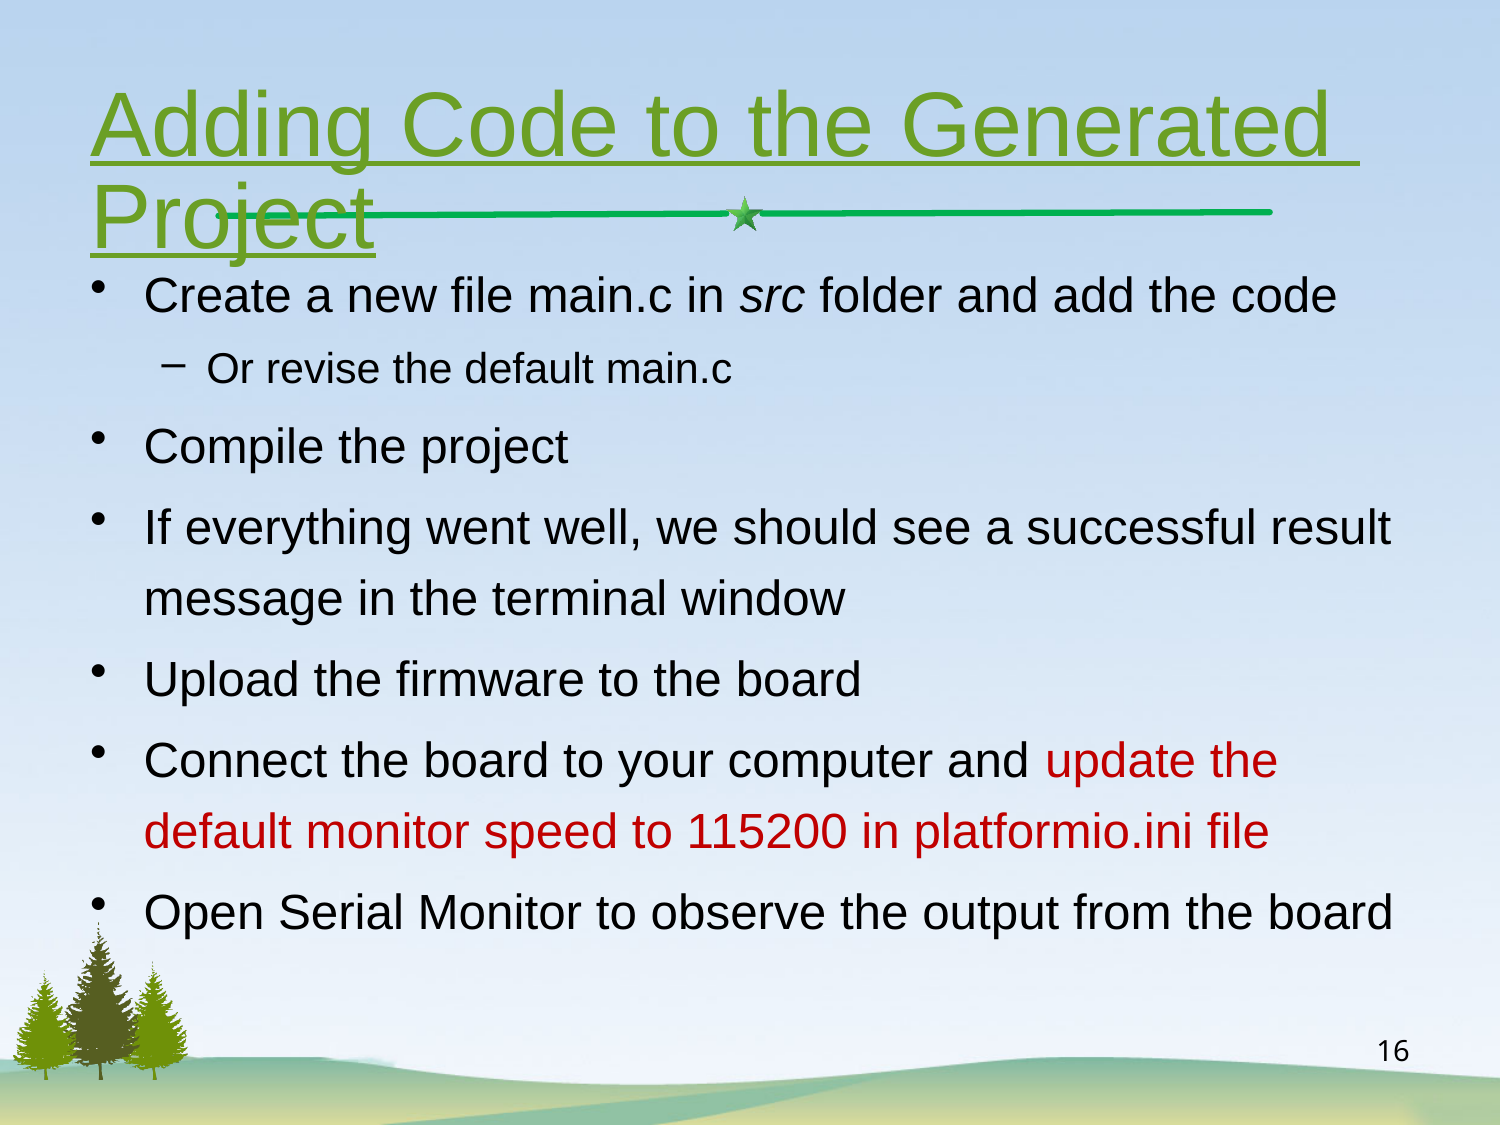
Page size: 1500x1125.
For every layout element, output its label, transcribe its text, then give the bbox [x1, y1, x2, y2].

title Adding Code to the Generated Project [75, 30, 1425, 209]
slide_number 16 [1074, 1024, 1425, 1103]
list Create a new file main.c in src folder and add the code Or revise the default main.c Compile the project If everything went well, we should see a successful result message in the terminal window Upload the firmware to the board Connect the board to your computer and update the default monitor speed to 115200 in platformio.ini file Open Serial Monitor to observe the output from the board [75, 243, 1425, 1002]
picture [0, 0, 1500, 1125]
